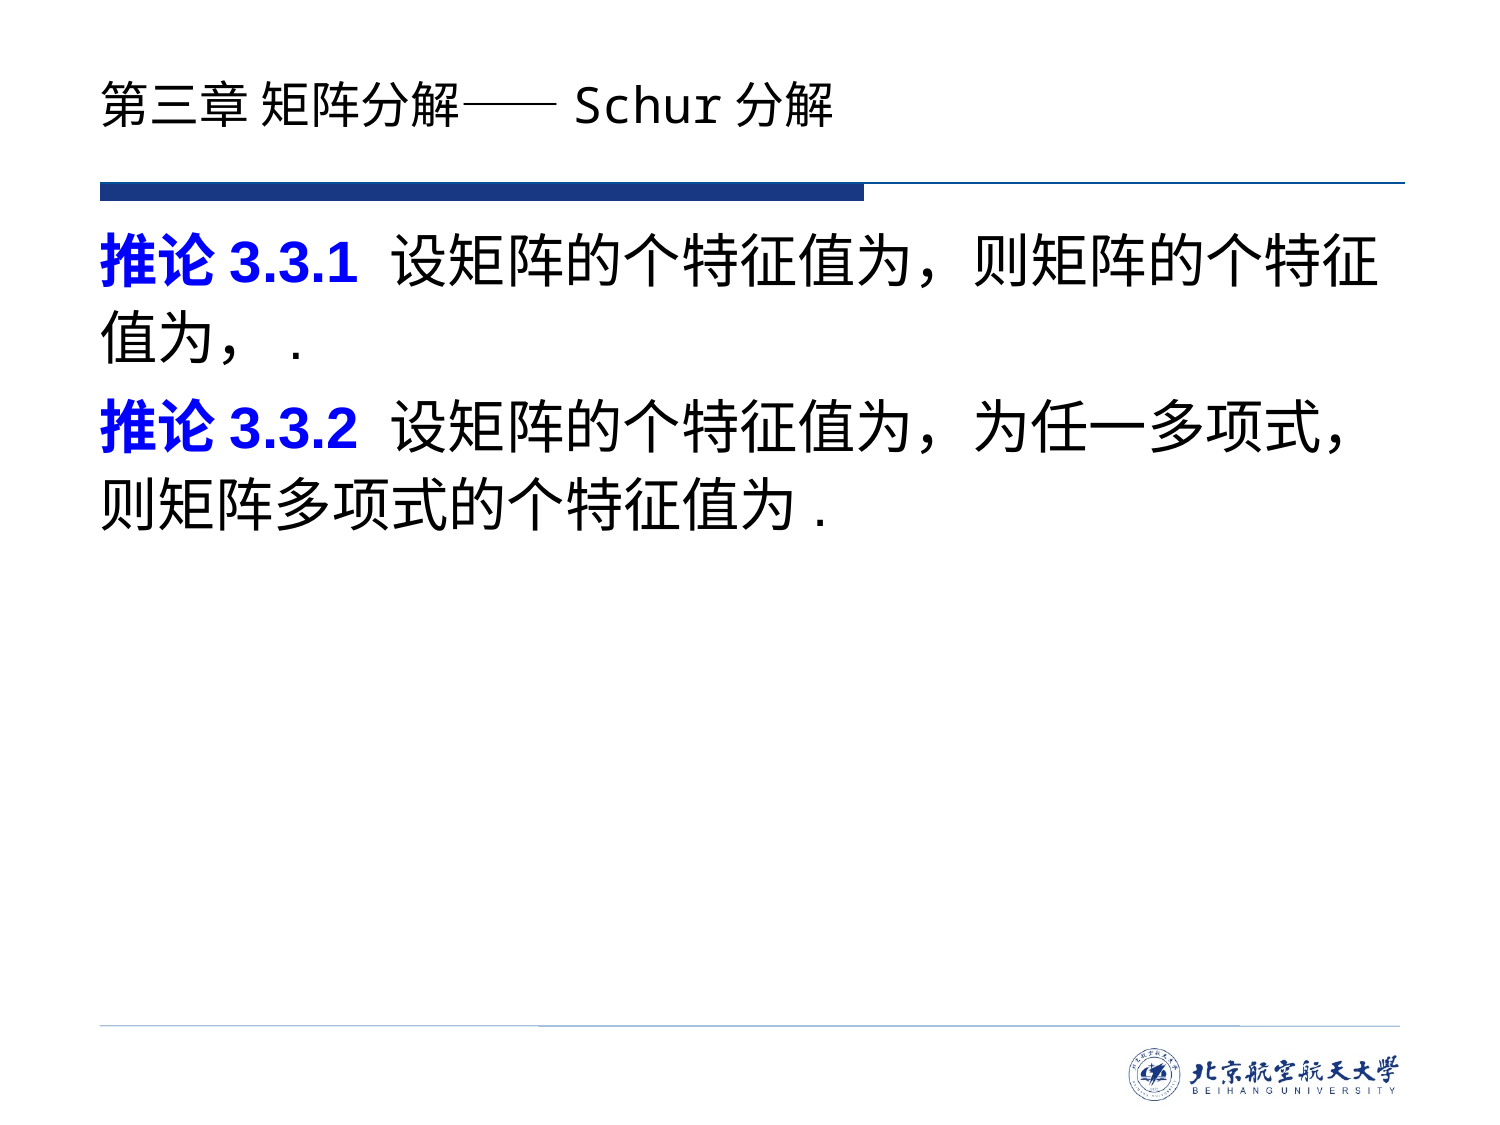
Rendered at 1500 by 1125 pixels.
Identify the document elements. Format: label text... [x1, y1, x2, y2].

title 第三章 矩阵分解——Schur分解 [83, 29, 1397, 141]
picture [1114, 1041, 1412, 1108]
